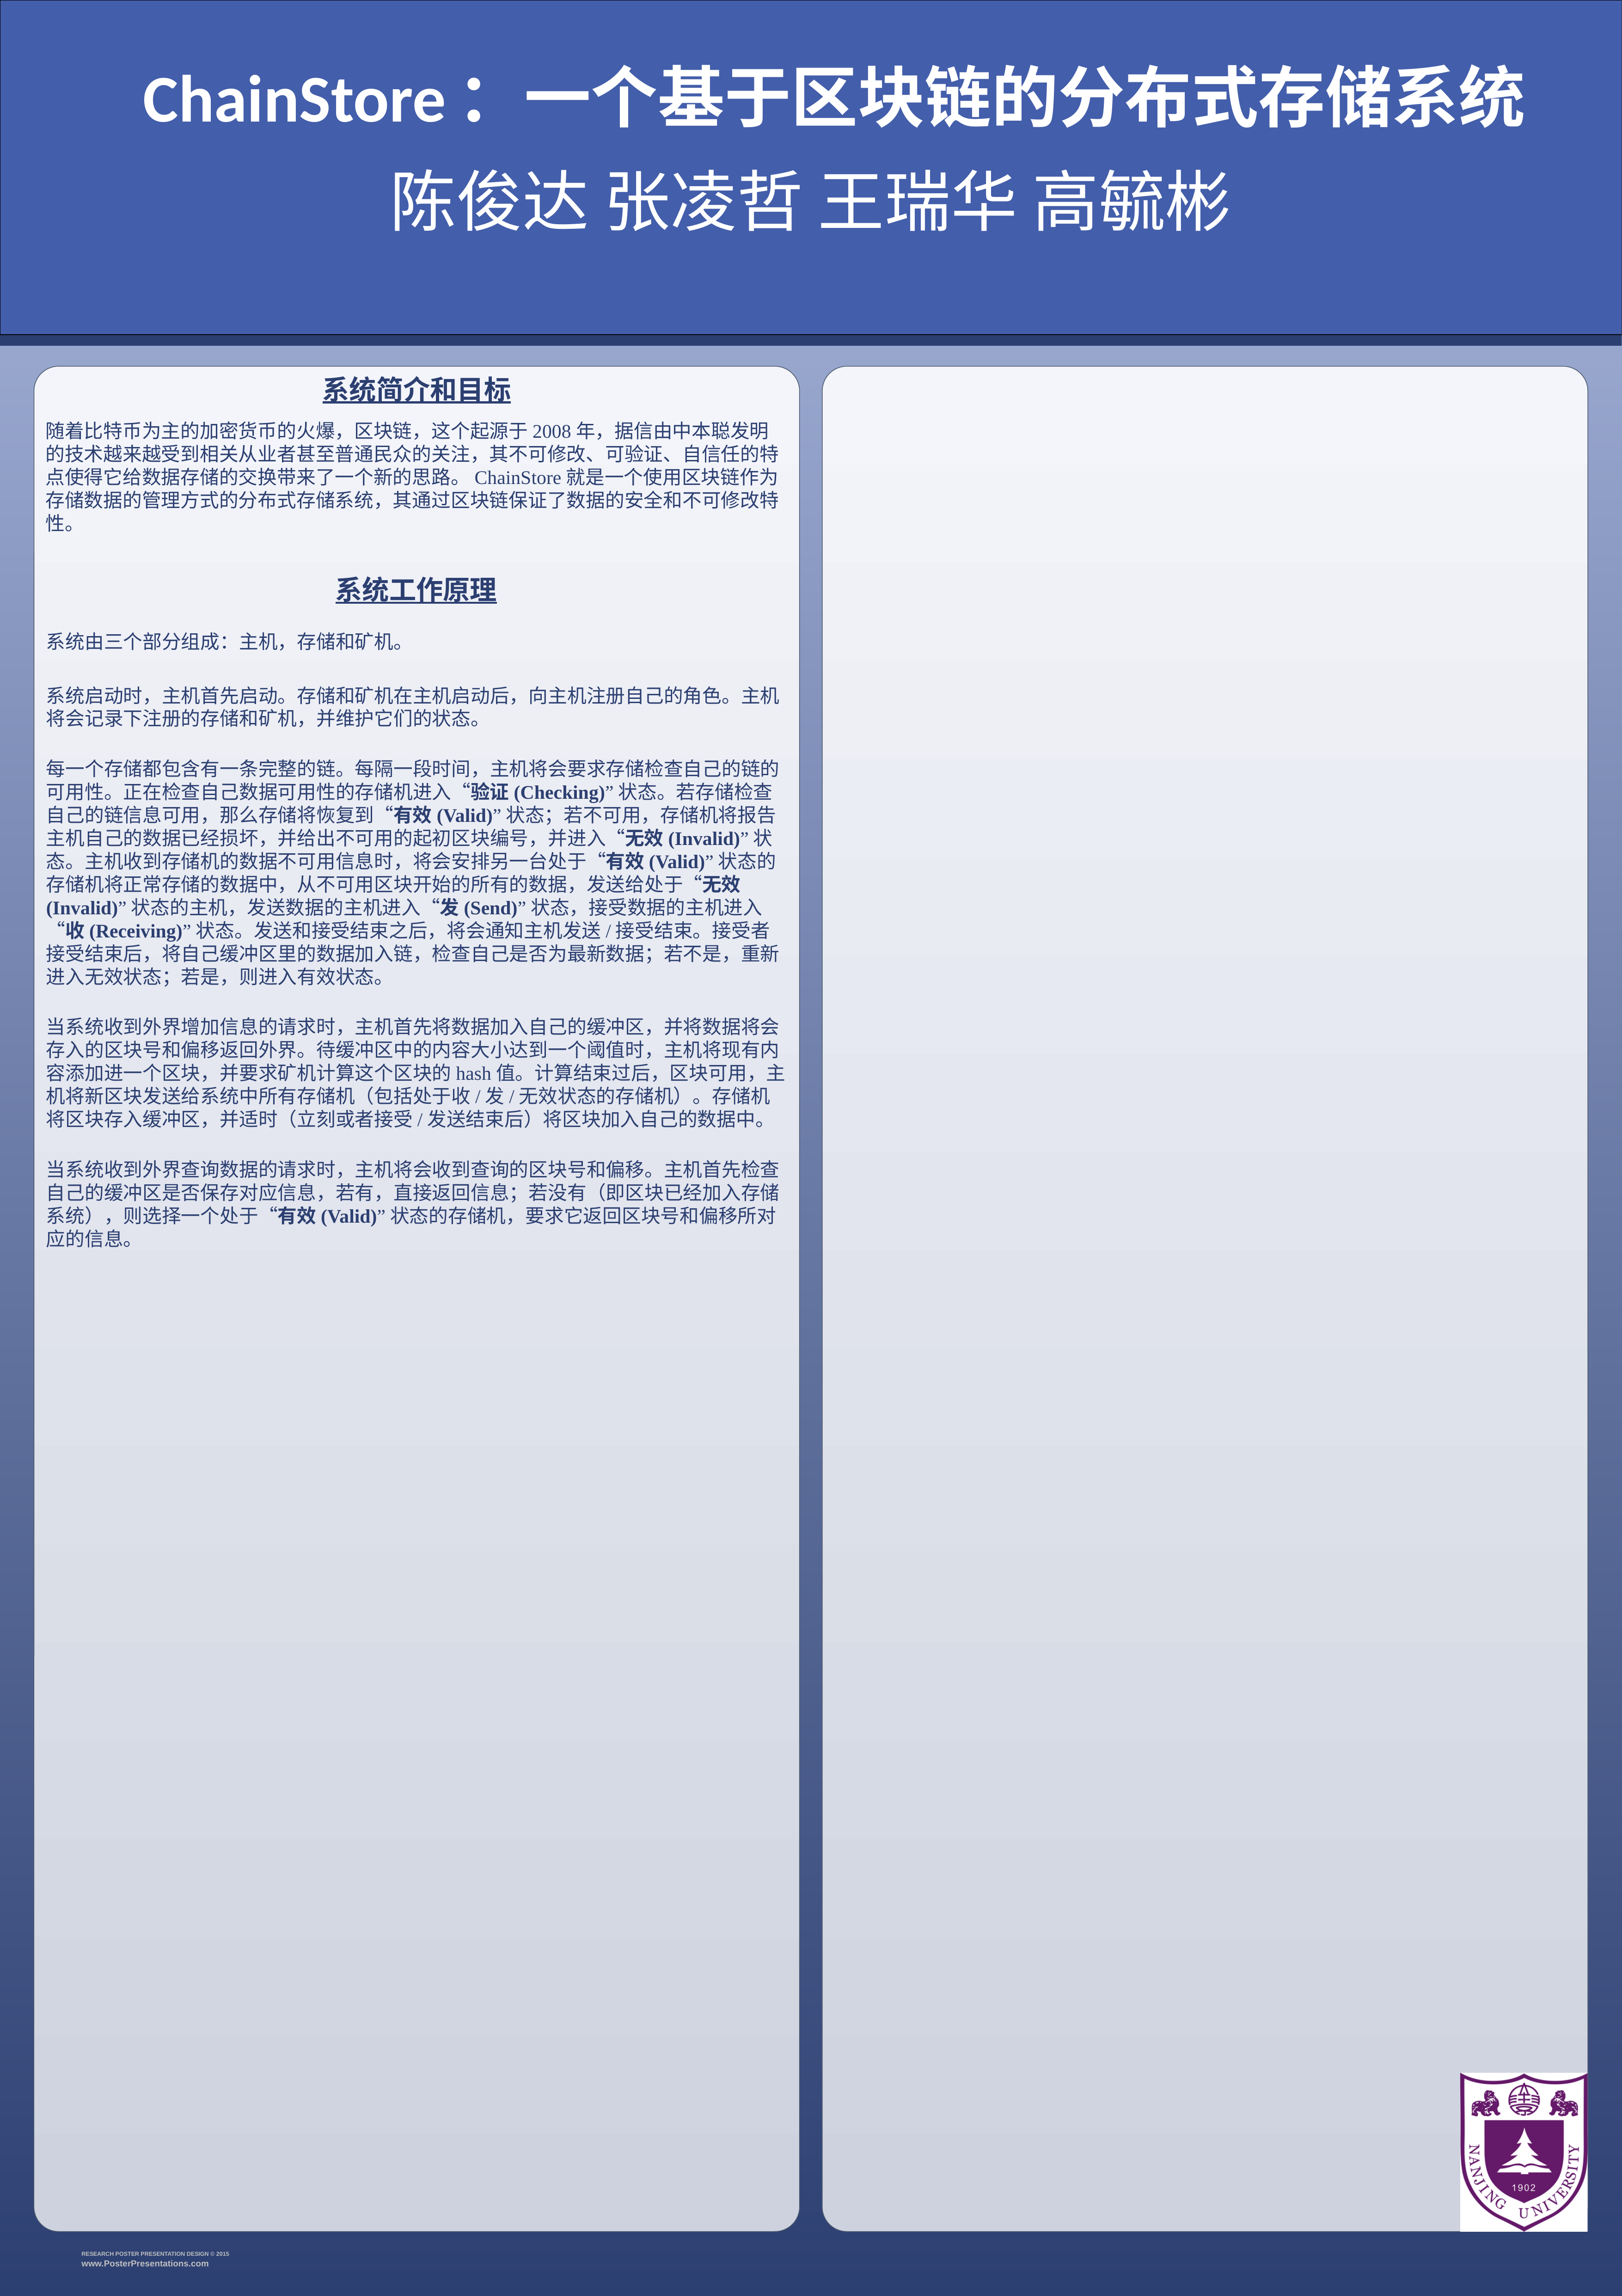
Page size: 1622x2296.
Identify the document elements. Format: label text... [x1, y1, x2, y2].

list ChainStore：一个基于区块链的分布式存储系统 [93, 53, 1576, 172]
list 系统由三个部分组成：主机，存储和矿机。 系统启动时，主机首先启动。存储和矿机在主机启动后，向主机注册自己的角色。主机将会记录下注册的存储和矿机，并维护它们的状态。 每一个存储都包含有一条完整的链。每隔一段时间，主机将会要求存储检查自己的链的可用性。正在检查自己数据可用性的存储机进入“验证(Checking)”状态。若存储检查自己的链信息可用，那么存储将恢复到“有效(Valid)”状态；若不可用，存储机将报告主机自己的数据已经损坏，并给出不可用的起初区块编号，并进入“无效(Invalid)”状态。主机收到存储机的数据不可用信息时，将会安排另一台处于“有效(Valid)”状态的存储机将正常存储的数据中，从不可用区块开始的所有的数据，发送给处于“无效(Invalid)”状态的主机，发送数据的主机进入“发(Send)”状态，接受数据的主机进入“收(Receiving)”状态。发送和接受结束之后，将会通知主机发送/接受结束。接受者接受结束后，将自己缓冲区里的数据加入链，检查自己是否为最新数据；若不是，重新进入无效状态；若是，则进入有效状态。 当系统收到外界增加信息的请求时，主机首先将数据加入自己的缓冲区，并将数据将会存入的区块号和偏移返回外界。待缓冲区中的内容大小达到一个阈值时，主机将现有内容添加进一个区块，并要求矿机计算这个区块的hash值。计算结束过后，区块可用，主机将新区块发送给系统中所有存储机（包括处于收/发/无效状态的存储机）。存储机将区块存入缓冲区，并适时（立刻或者接受/发送结束后）将区块加入自己的数据中。 当系统收到外界查询数据的请求时，主机将会收到查询的区块号和偏移。主机首先检查自己的缓冲区是否保存对应信息，若有，直接返回信息；若没有（即区块已经加入存储系统），则选择一个处于“有效(Valid)”状态的存储机，要求它返回区块号和偏移所对应的信息。 [34, 617, 800, 1300]
list 系统工作原理 [33, 567, 799, 611]
list 随着比特币为主的加密货币的火爆，区块链，这个起源于2008年，据信由中本聪发明的技术越来越受到相关从业者甚至普通民众的关注，其不可修改、可验证、自信任的特点使得它给数据存储的交换带来了一个新的思路。ChainStore就是一个使用区块链作为存储数据的管理方式的分布式存储系统，其通过区块链保证了数据的安全和不可修改特性。 [33, 407, 800, 553]
picture [1460, 2073, 1588, 2232]
list 陈俊达 张凌哲 王瑞华 高毓彬 [219, 172, 1403, 257]
list 系统简介和目标 [34, 367, 800, 410]
